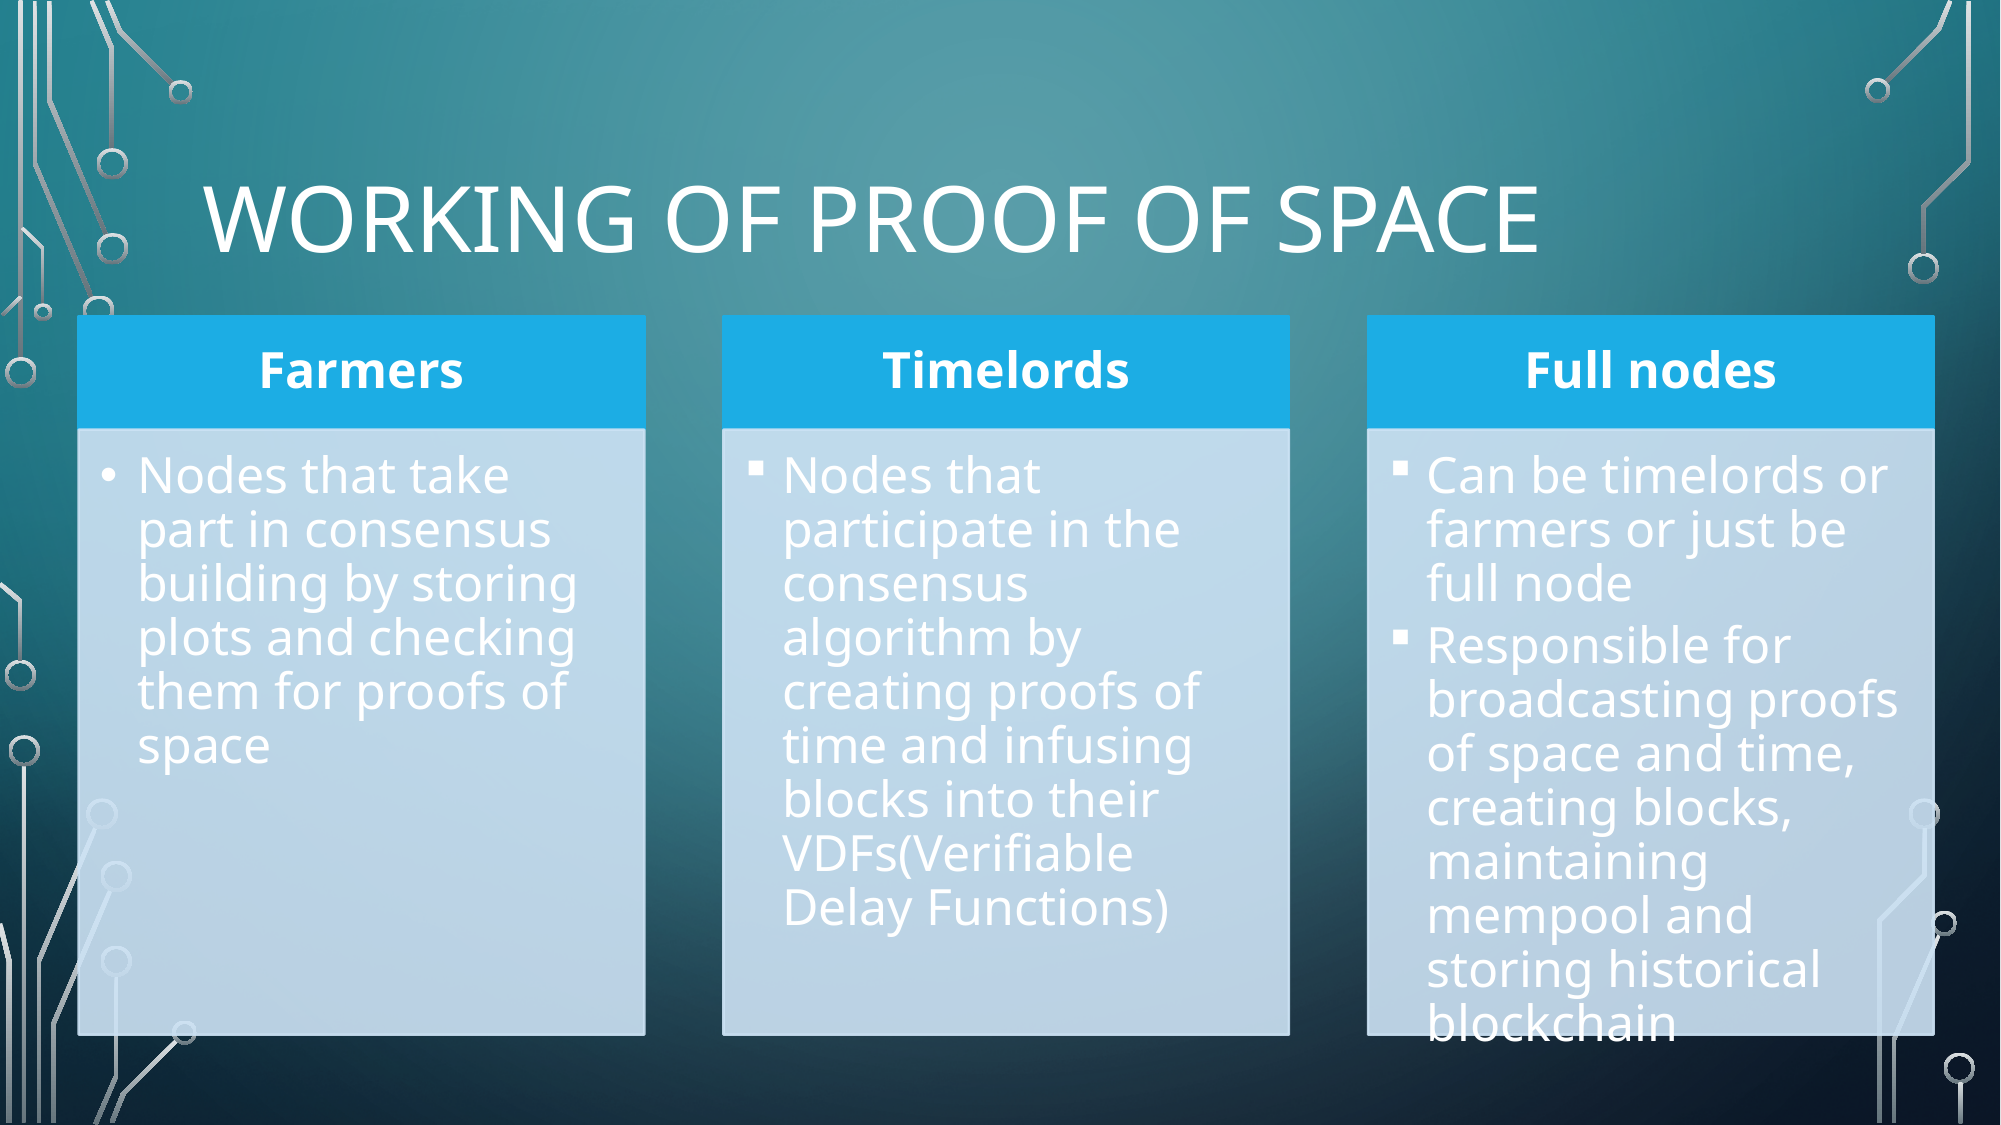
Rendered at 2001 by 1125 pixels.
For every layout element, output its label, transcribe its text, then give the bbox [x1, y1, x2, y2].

title Working of proof of space [187, 101, 1813, 306]
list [77, 306, 1935, 1045]
